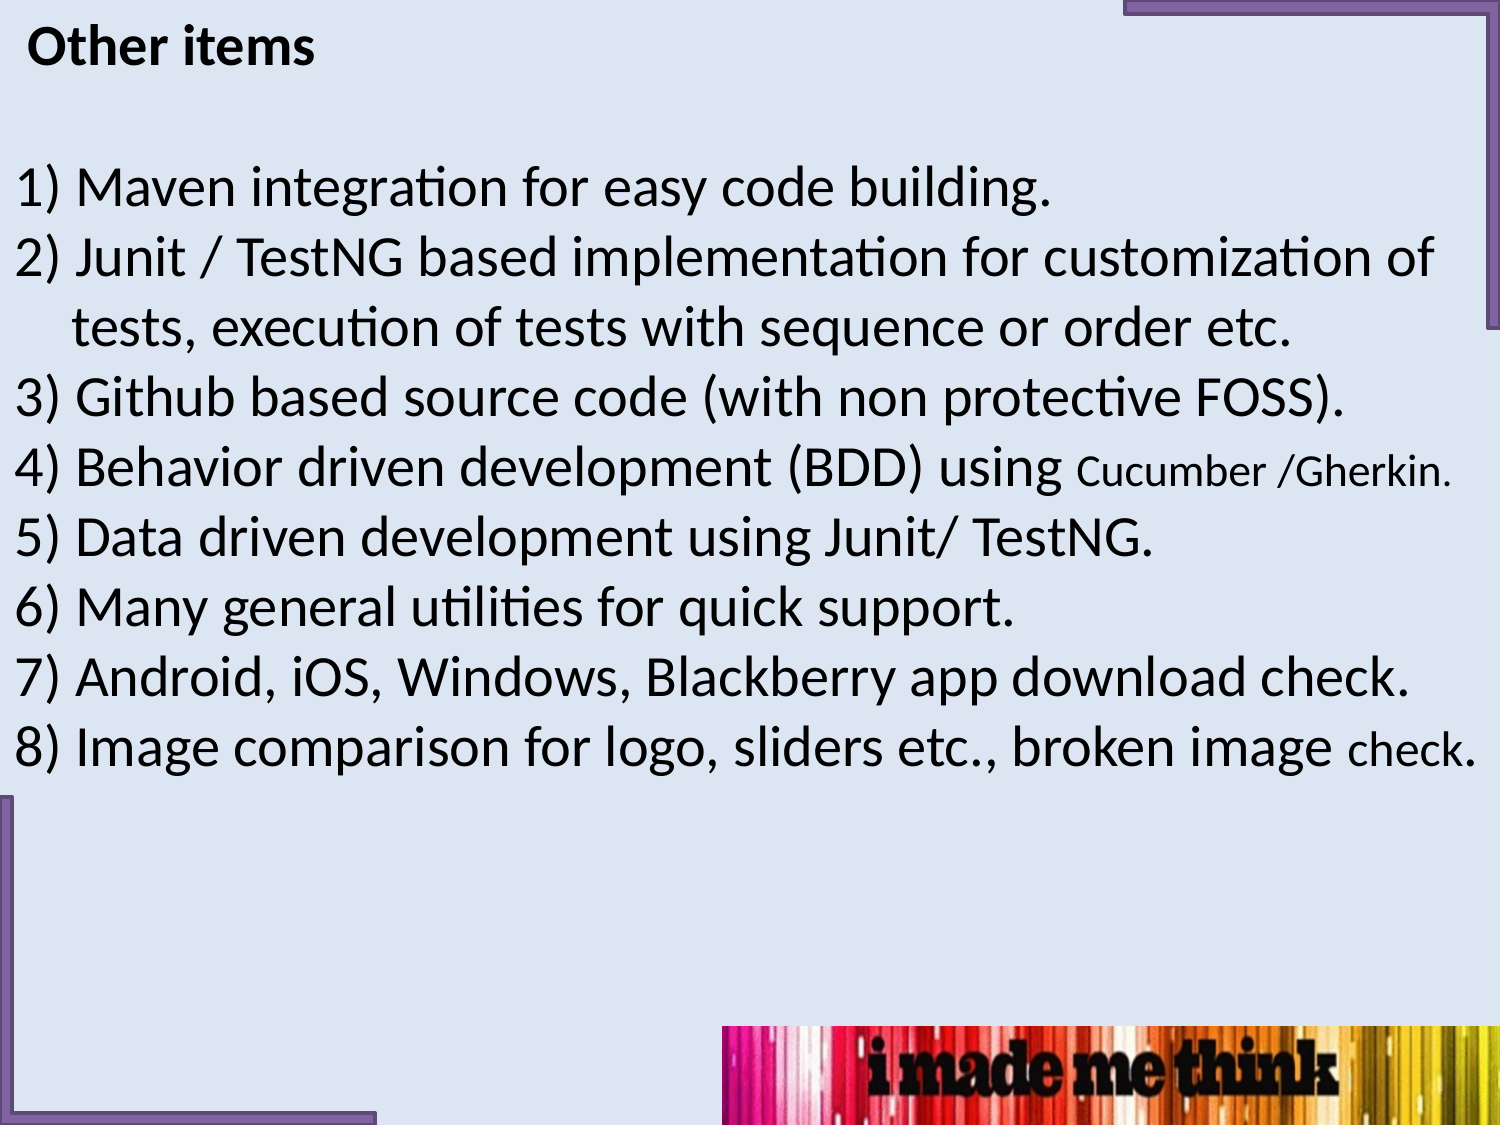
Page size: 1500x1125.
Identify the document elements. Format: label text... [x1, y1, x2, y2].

text_box [1486, 85, 1500, 140]
text_box [0, 795, 377, 1125]
text_box 1) Maven integration for easy code building. 2) Junit / TestNG based implementation for customization of tests, execution of tests with sequence or order etc. 3) Github based source code (with non protective FOSS). 4) Behavior driven development (BDD) using Cucumber /Gherkin. 5) Data driven development using Junit/ TestNG. 6) Many general utilities for quick support. 7) Android, iOS, Windows, Blackberry app download check. 8) Image comparison for logo, sliders etc., broken image check. [0, 140, 1500, 786]
text_box Other items [0, 0, 1500, 85]
picture [722, 1026, 1500, 1125]
